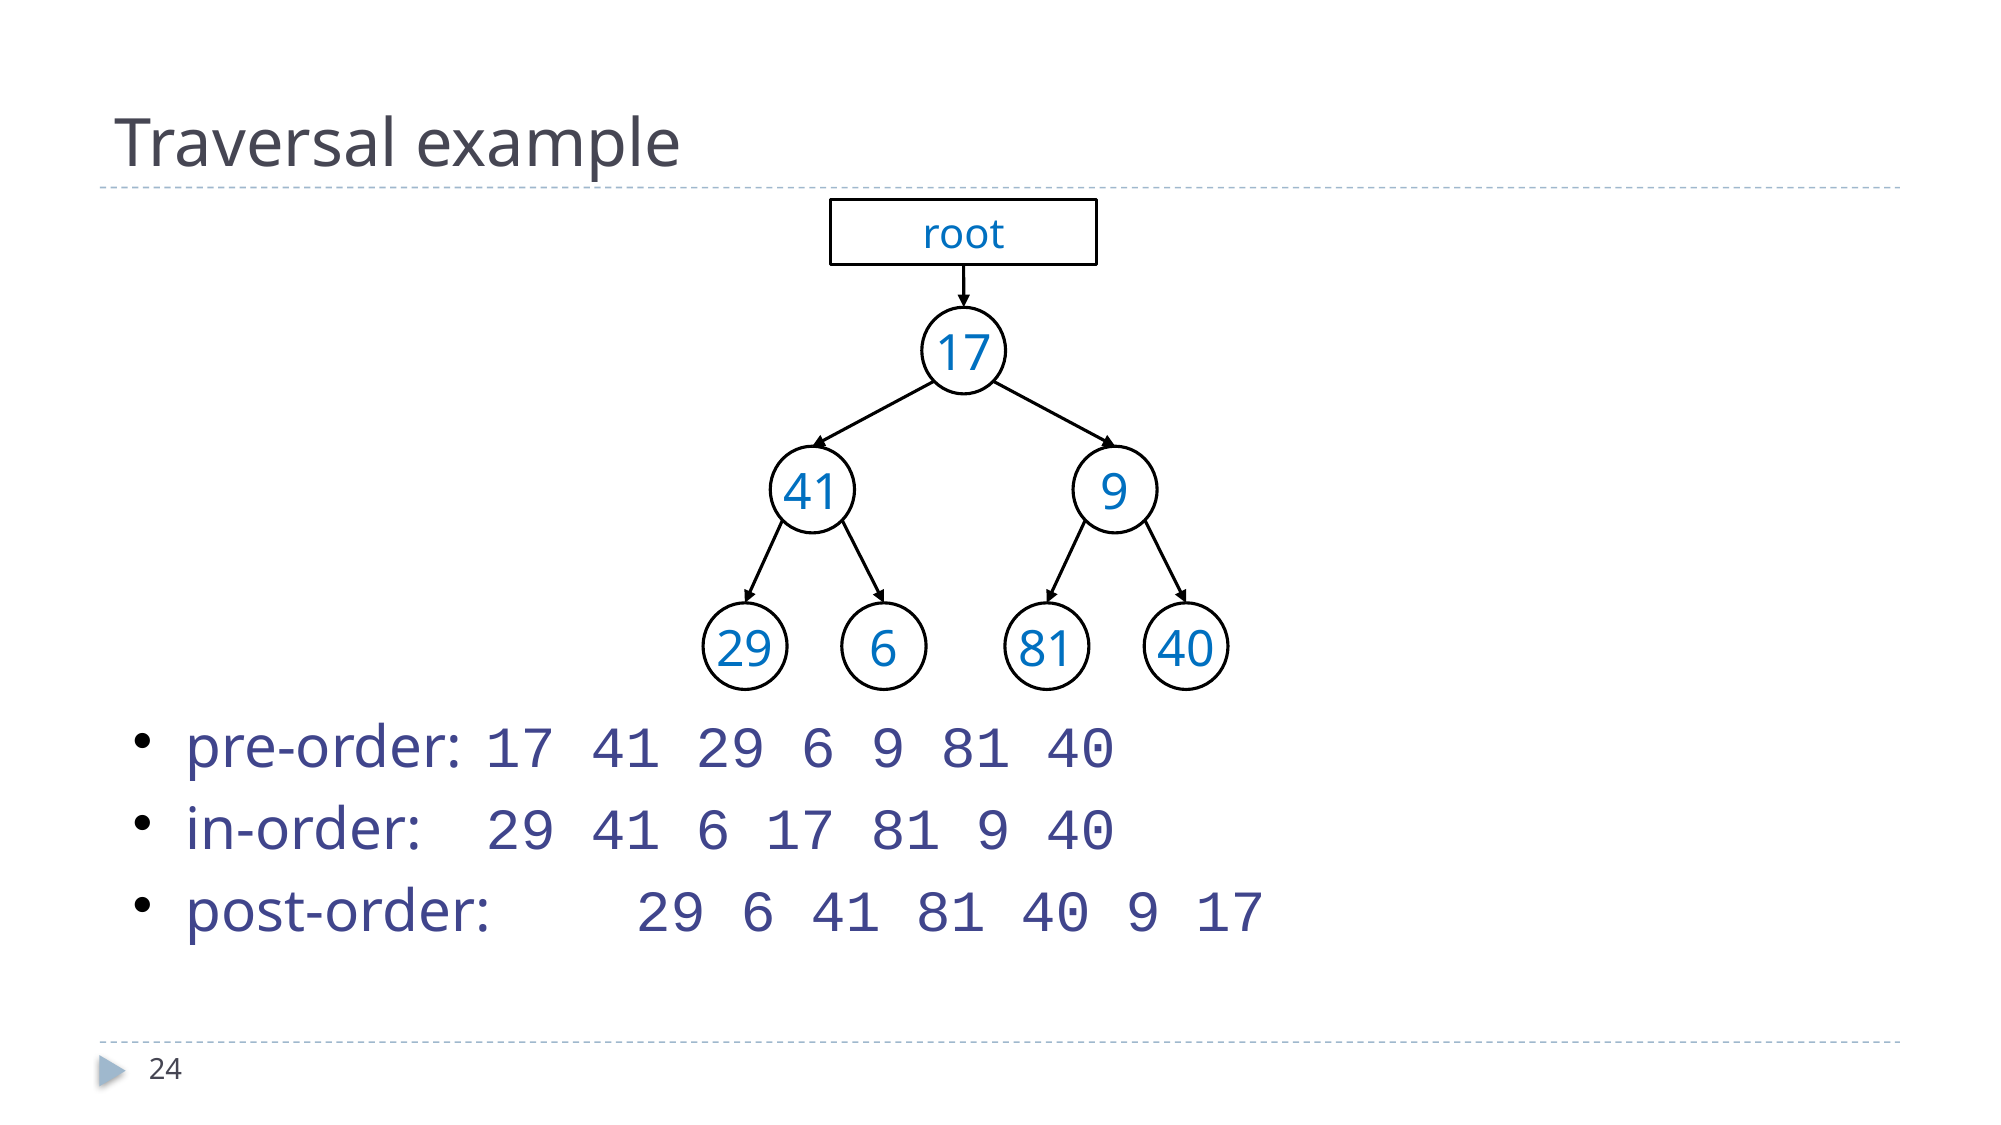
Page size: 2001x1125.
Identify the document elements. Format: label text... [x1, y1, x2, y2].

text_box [702, 199, 1229, 690]
list pre-order: 17 41 29 6 9 81 40 in-order: 29 41 6 17 81 9 40 post-order: 29 6 41 81 40 9 17 [99, 701, 1900, 1010]
title Traversal example [99, 24, 1900, 188]
slide_number 24 [133, 1042, 568, 1103]
